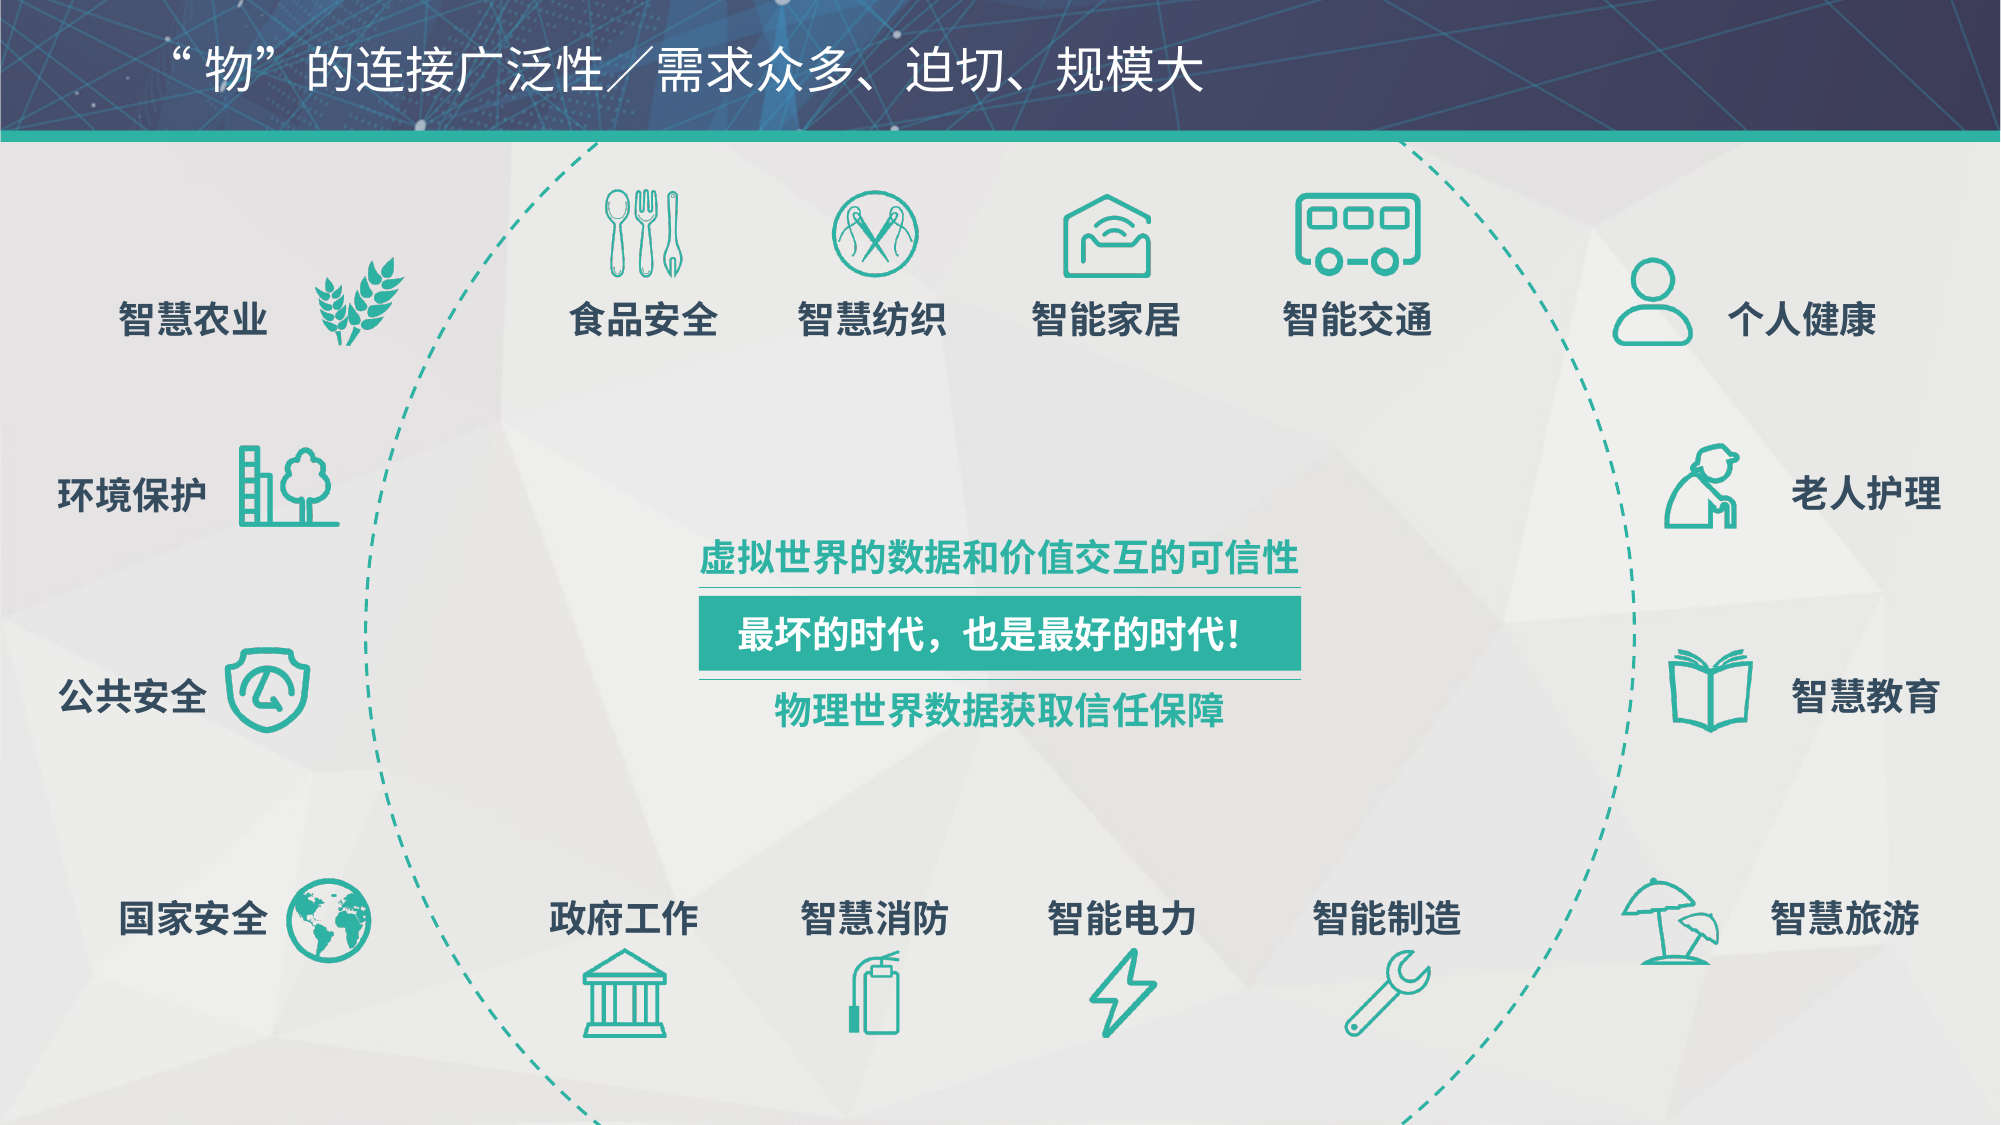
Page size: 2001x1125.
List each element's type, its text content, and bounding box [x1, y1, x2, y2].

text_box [41, 189, 1959, 1038]
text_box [698, 587, 1302, 680]
text_box “物”的连接广泛性／需求众多、迫切、规模大 [128, 37, 1854, 132]
picture [0, 142, 2000, 1125]
